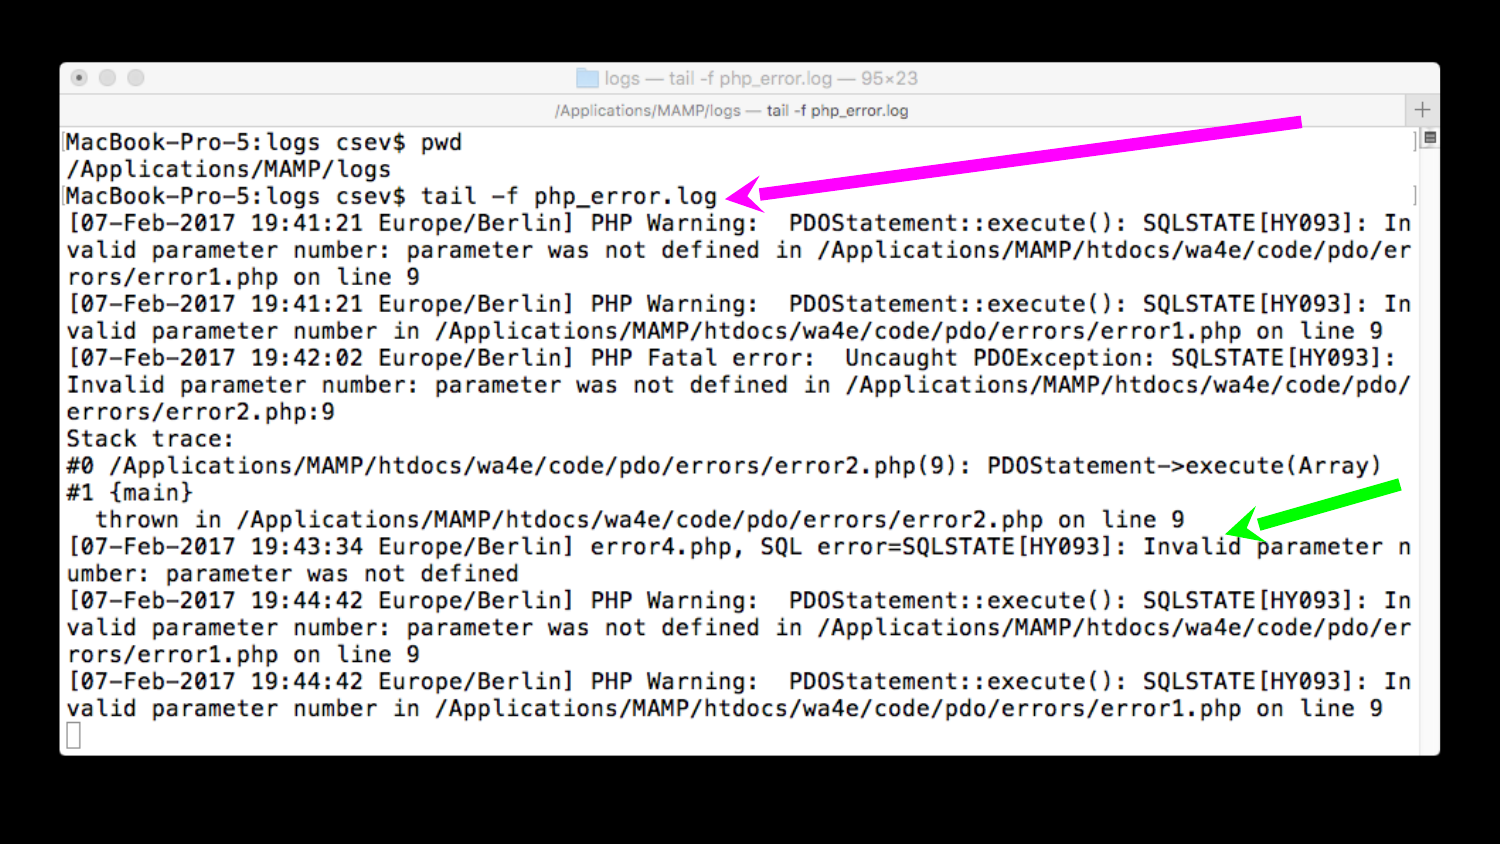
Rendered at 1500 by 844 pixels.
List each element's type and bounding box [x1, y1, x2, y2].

text_box [1224, 484, 1401, 535]
picture [0, 14, 1500, 827]
text_box [724, 121, 1302, 200]
